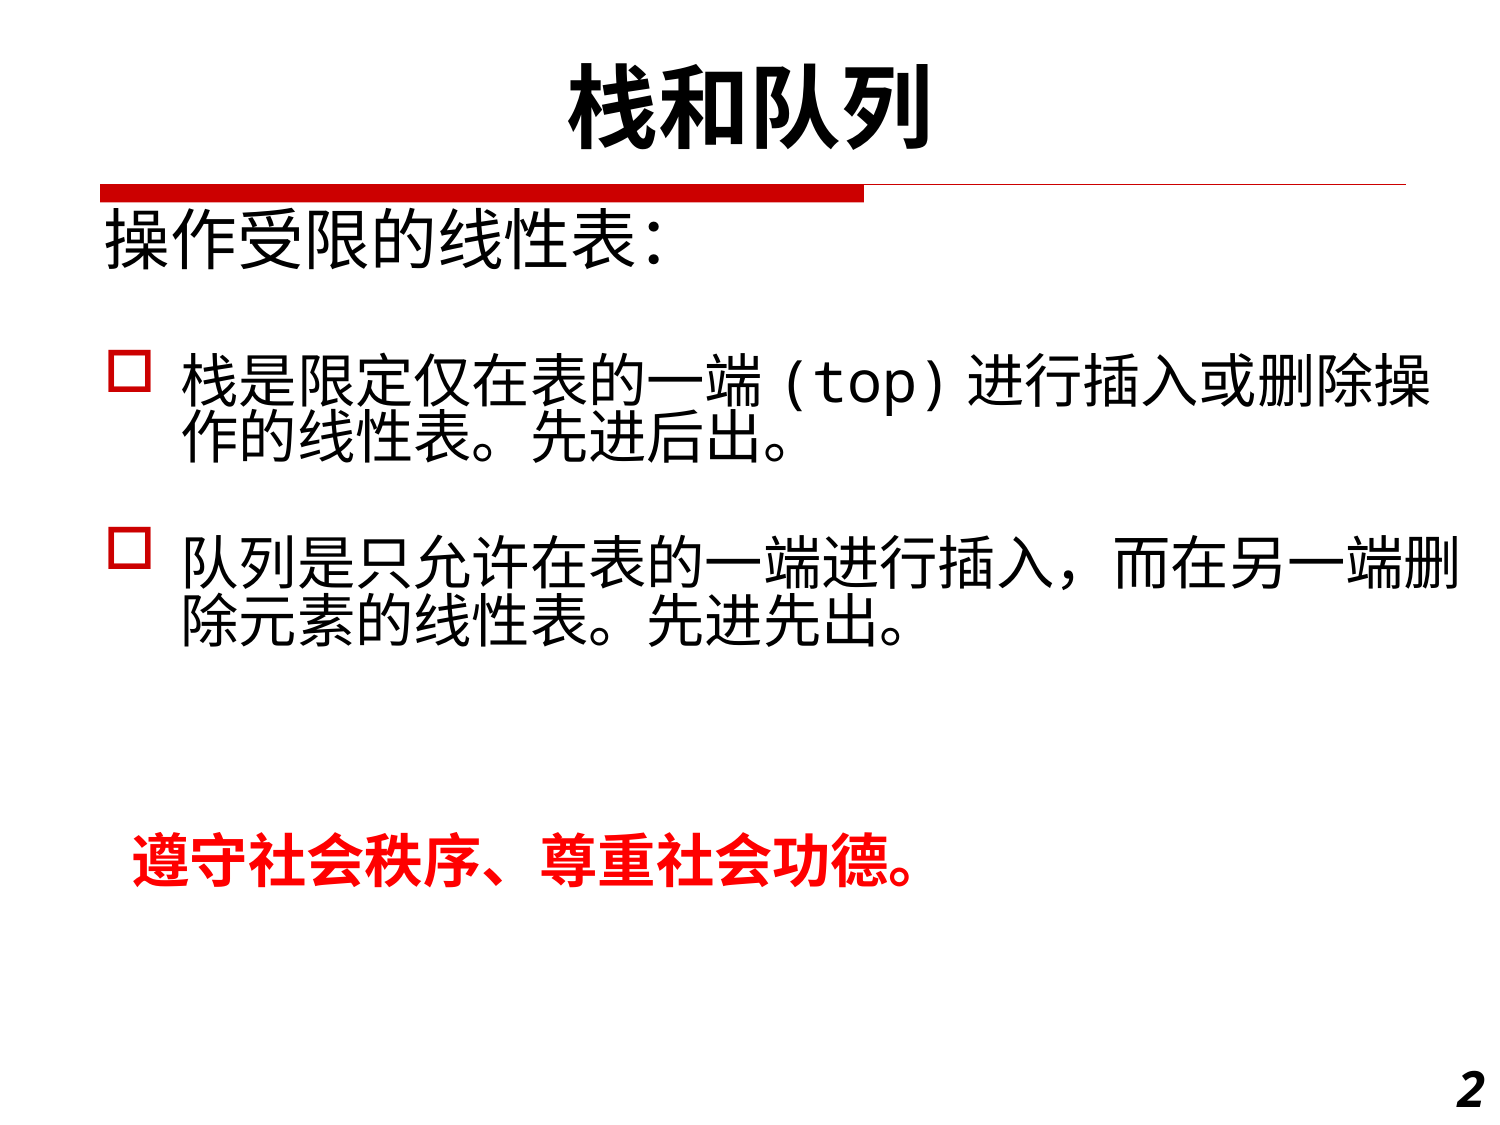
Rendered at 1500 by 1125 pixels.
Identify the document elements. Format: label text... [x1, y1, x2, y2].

text_box 遵守社会秩序、尊重社会功德。 [117, 816, 1128, 901]
text_box 栈和队列 [56, 42, 1444, 168]
title 操作受限的线性表： [88, 172, 1026, 286]
text_box 2 [1400, 1049, 1500, 1125]
text_box 队列是只允许在表的一端进行插入，而在另一端删除元素的线性表。先进先出。 [88, 522, 1500, 671]
list 栈是限定仅在表的一端(top)进行插入或删除操作的线性表。先进后出。 [88, 349, 1500, 498]
